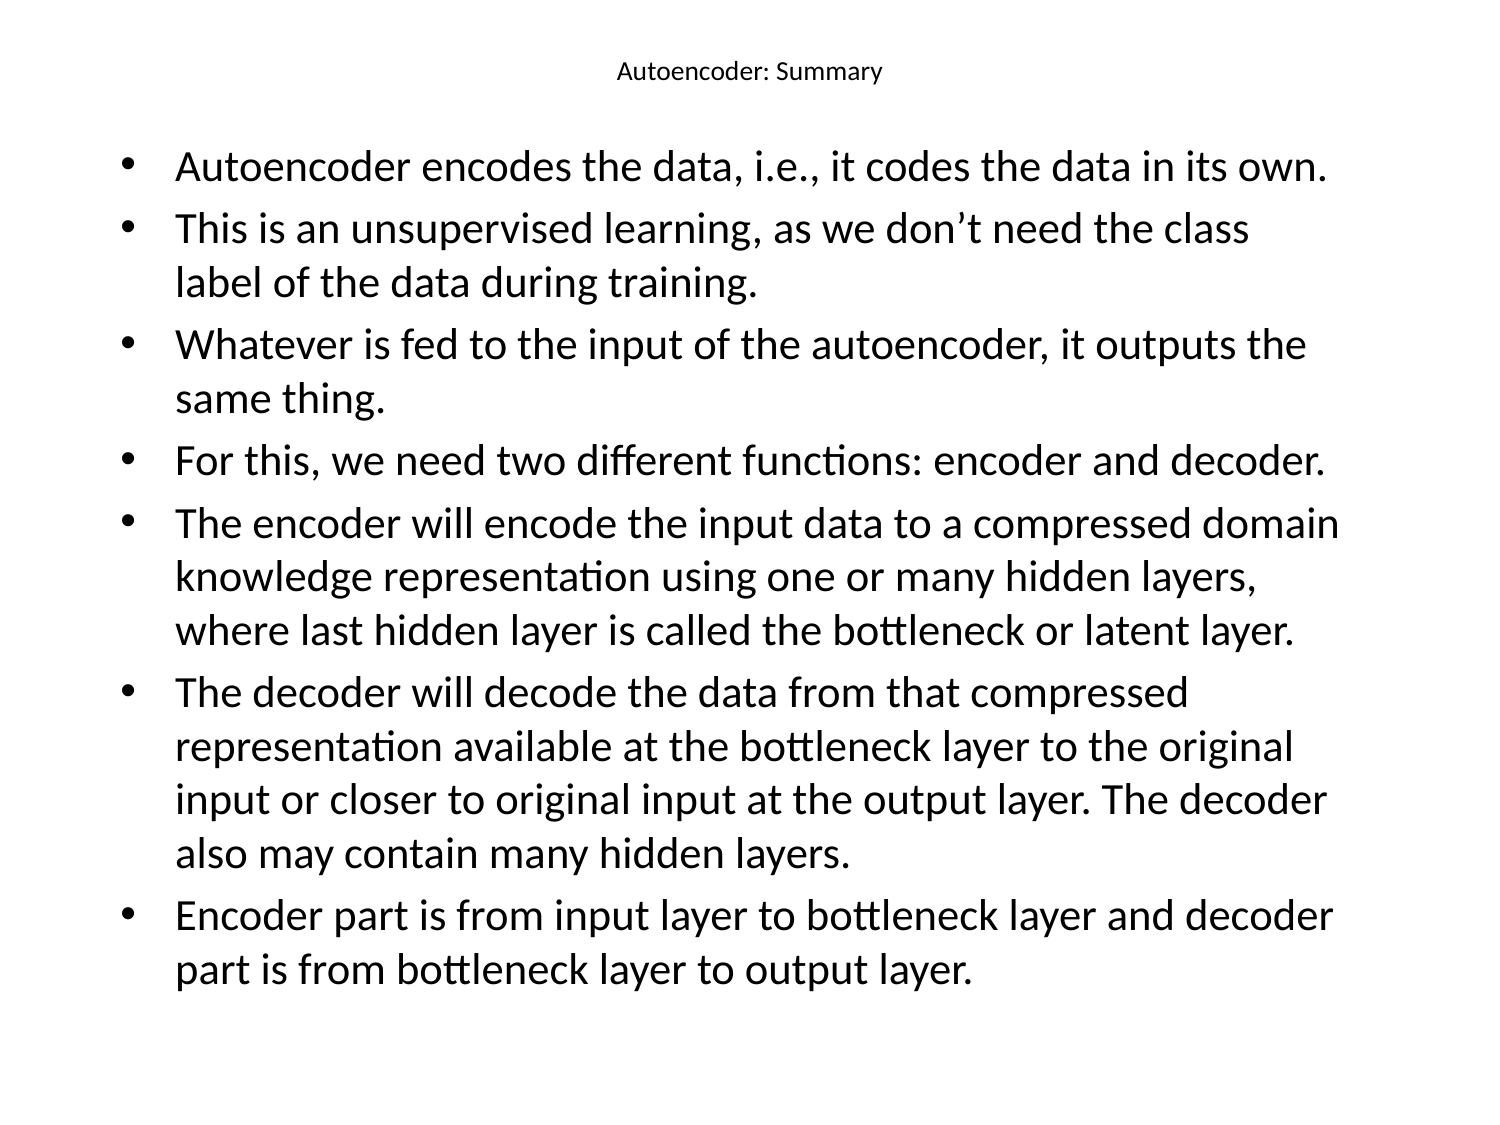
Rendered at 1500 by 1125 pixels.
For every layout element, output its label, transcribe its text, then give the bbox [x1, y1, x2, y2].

list Autoencoder encodes the data, i.e., it codes the data in its own. This is an unsupervised learning, as we don’t need the class label of the data during training. Whatever is fed to the input of the autoencoder, it outputs the same thing. For this, we need two different functions: encoder and decoder. The encoder will encode the input data to a compressed domain knowledge representation using one or many hidden layers, where last hidden layer is called the bottleneck or latent layer. The decoder will decode the data from that compressed representation available at the bottleneck layer to the original input or closer to original input at the output layer. The decoder also may contain many hidden layers. Encoder part is from input layer to bottleneck layer and decoder part is from bottleneck layer to output layer. [105, 128, 1360, 1032]
title Autoencoder: Summary [75, 45, 1425, 94]
